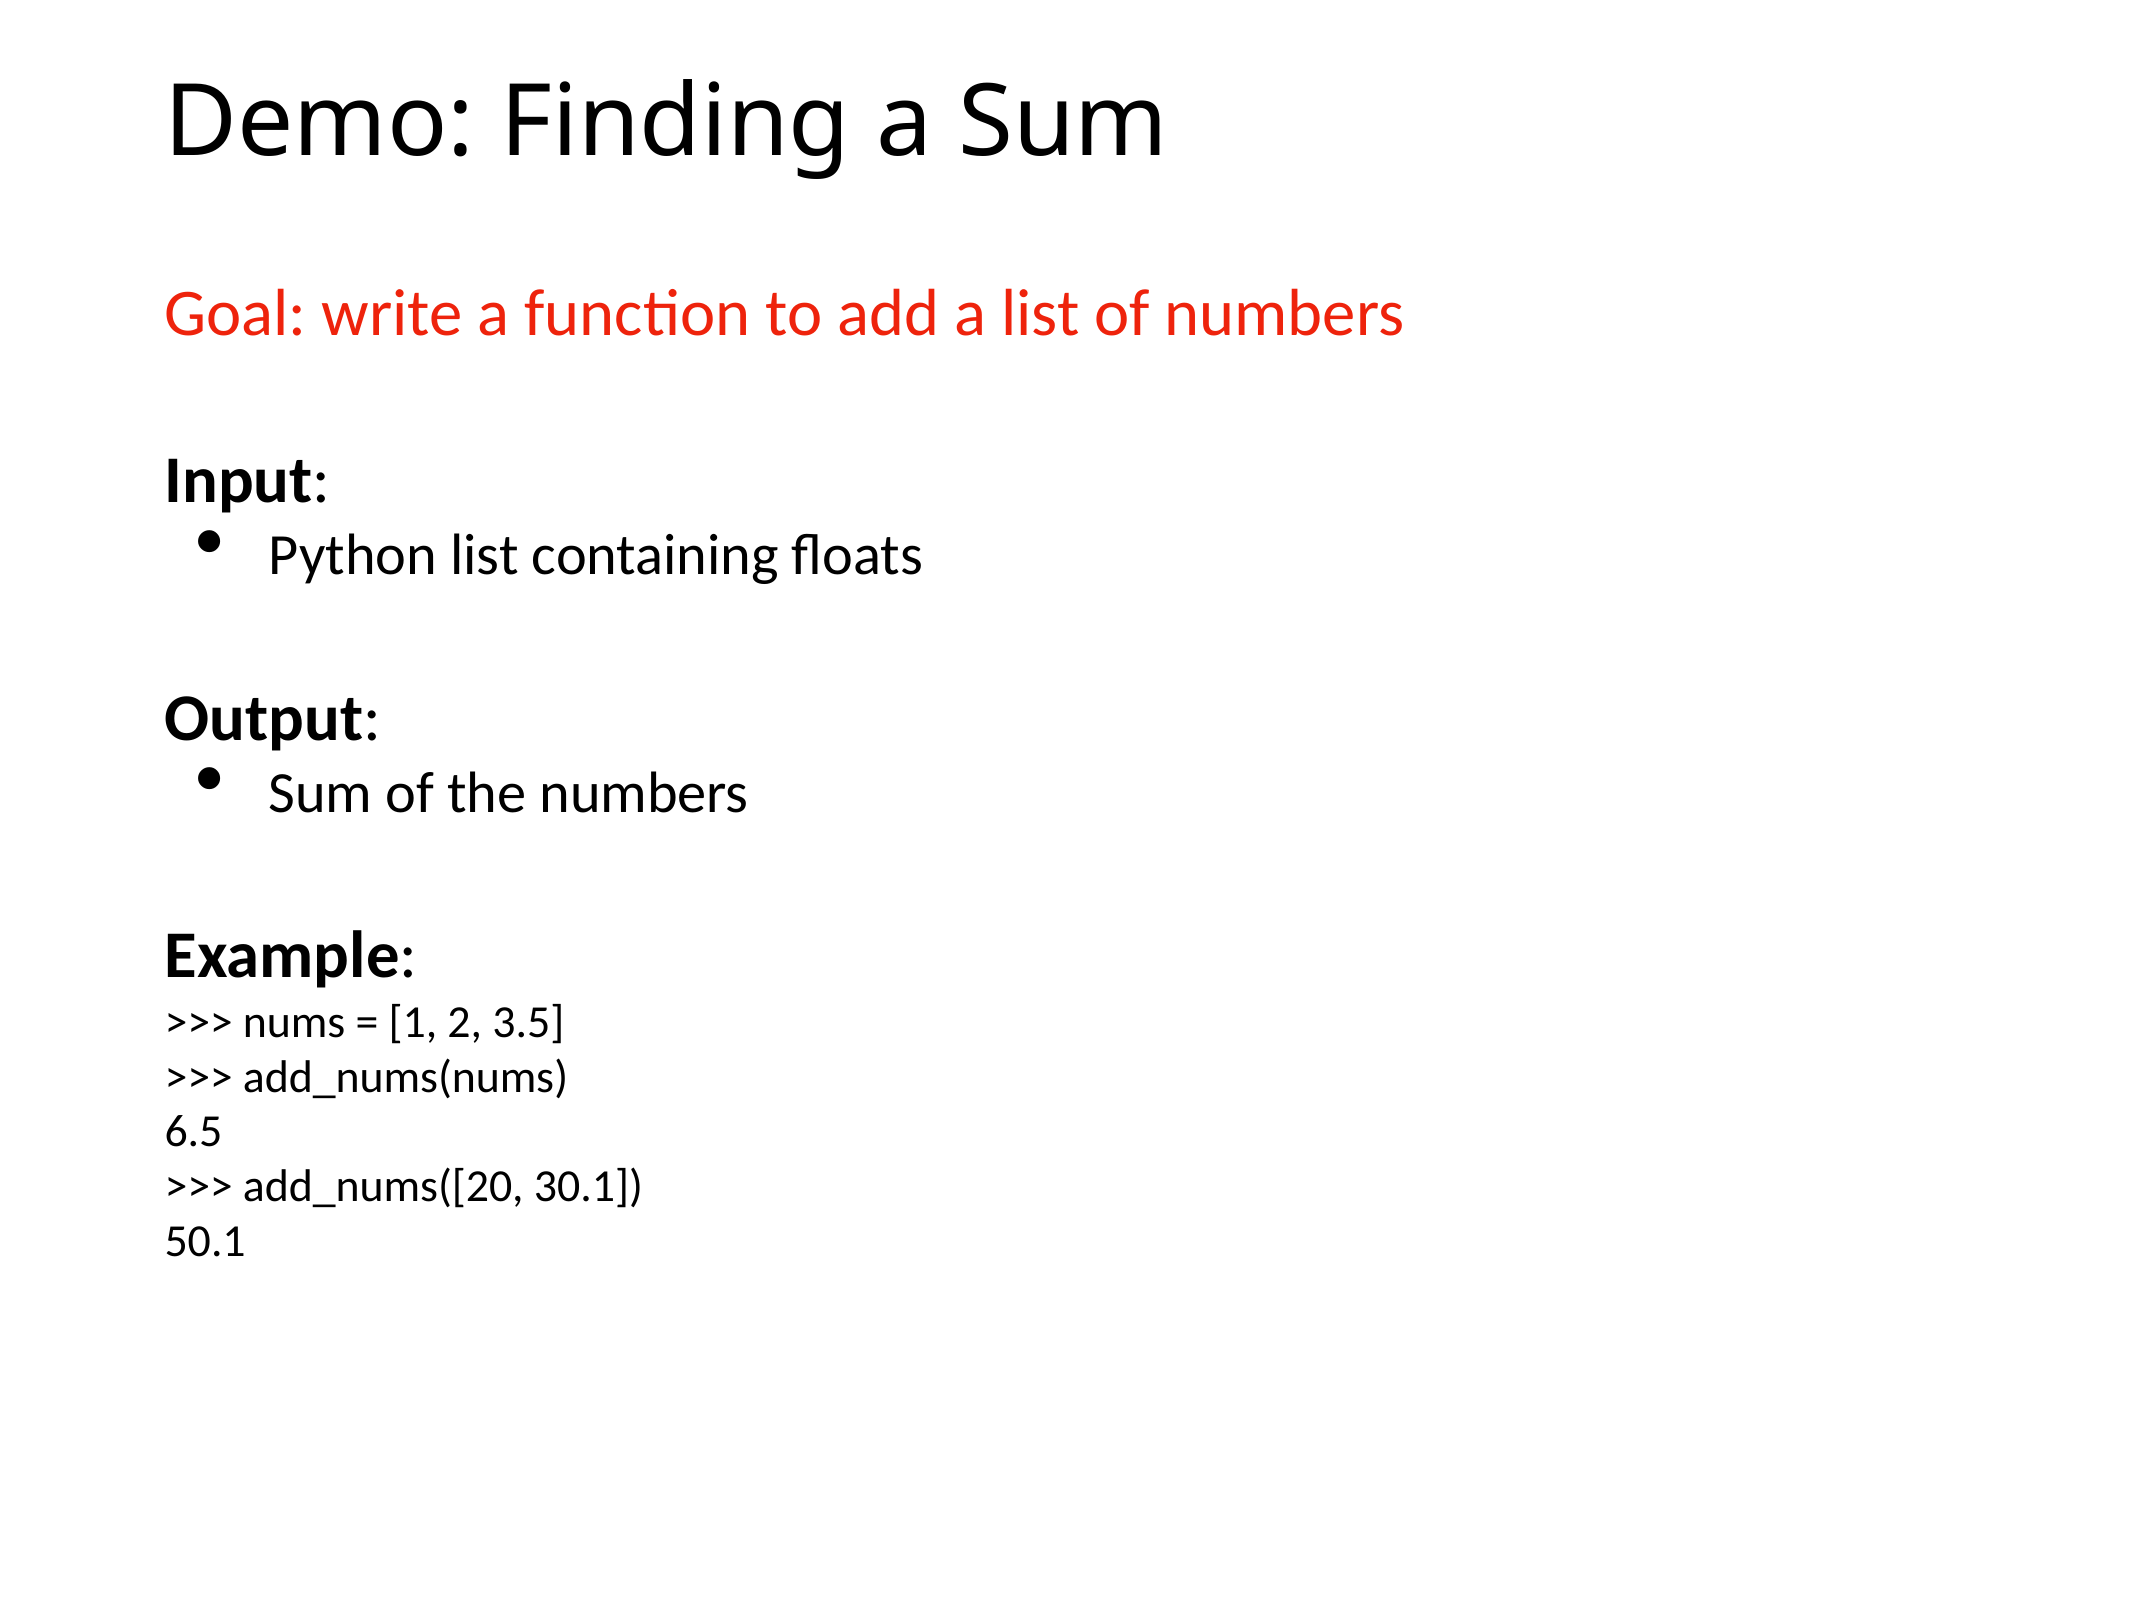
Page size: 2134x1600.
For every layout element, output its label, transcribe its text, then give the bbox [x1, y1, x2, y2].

list Goal: write a function to add a list of numbers Input: Python list containing floats Output: Sum of the numbers Example: >>> nums = [1, 2, 3.5] >>> add_nums(nums) 6.5 >>> add_nums([20, 30.1]) 50.1 [155, 259, 1978, 1457]
title Demo: Finding a Sum [155, 41, 1978, 191]
